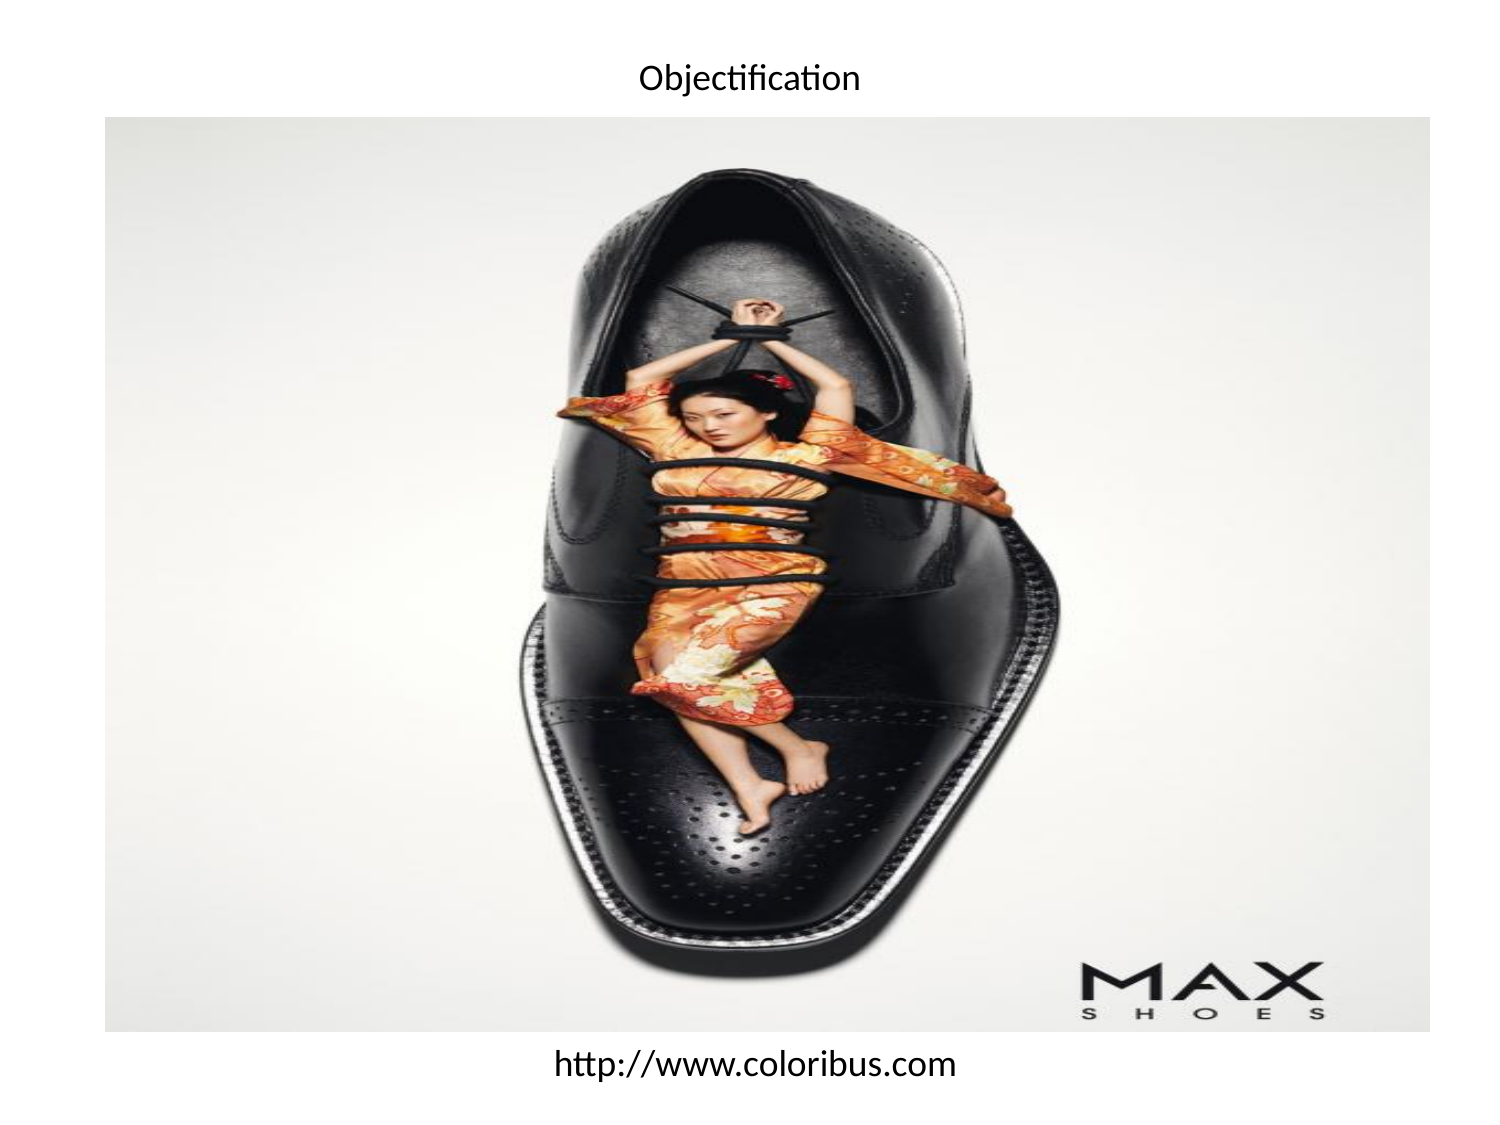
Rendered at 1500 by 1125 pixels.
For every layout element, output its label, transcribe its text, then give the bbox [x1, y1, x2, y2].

title Objectification [75, 45, 1425, 106]
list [105, 116, 1430, 1032]
text_box http://www.coloribus.com [539, 1040, 1055, 1091]
